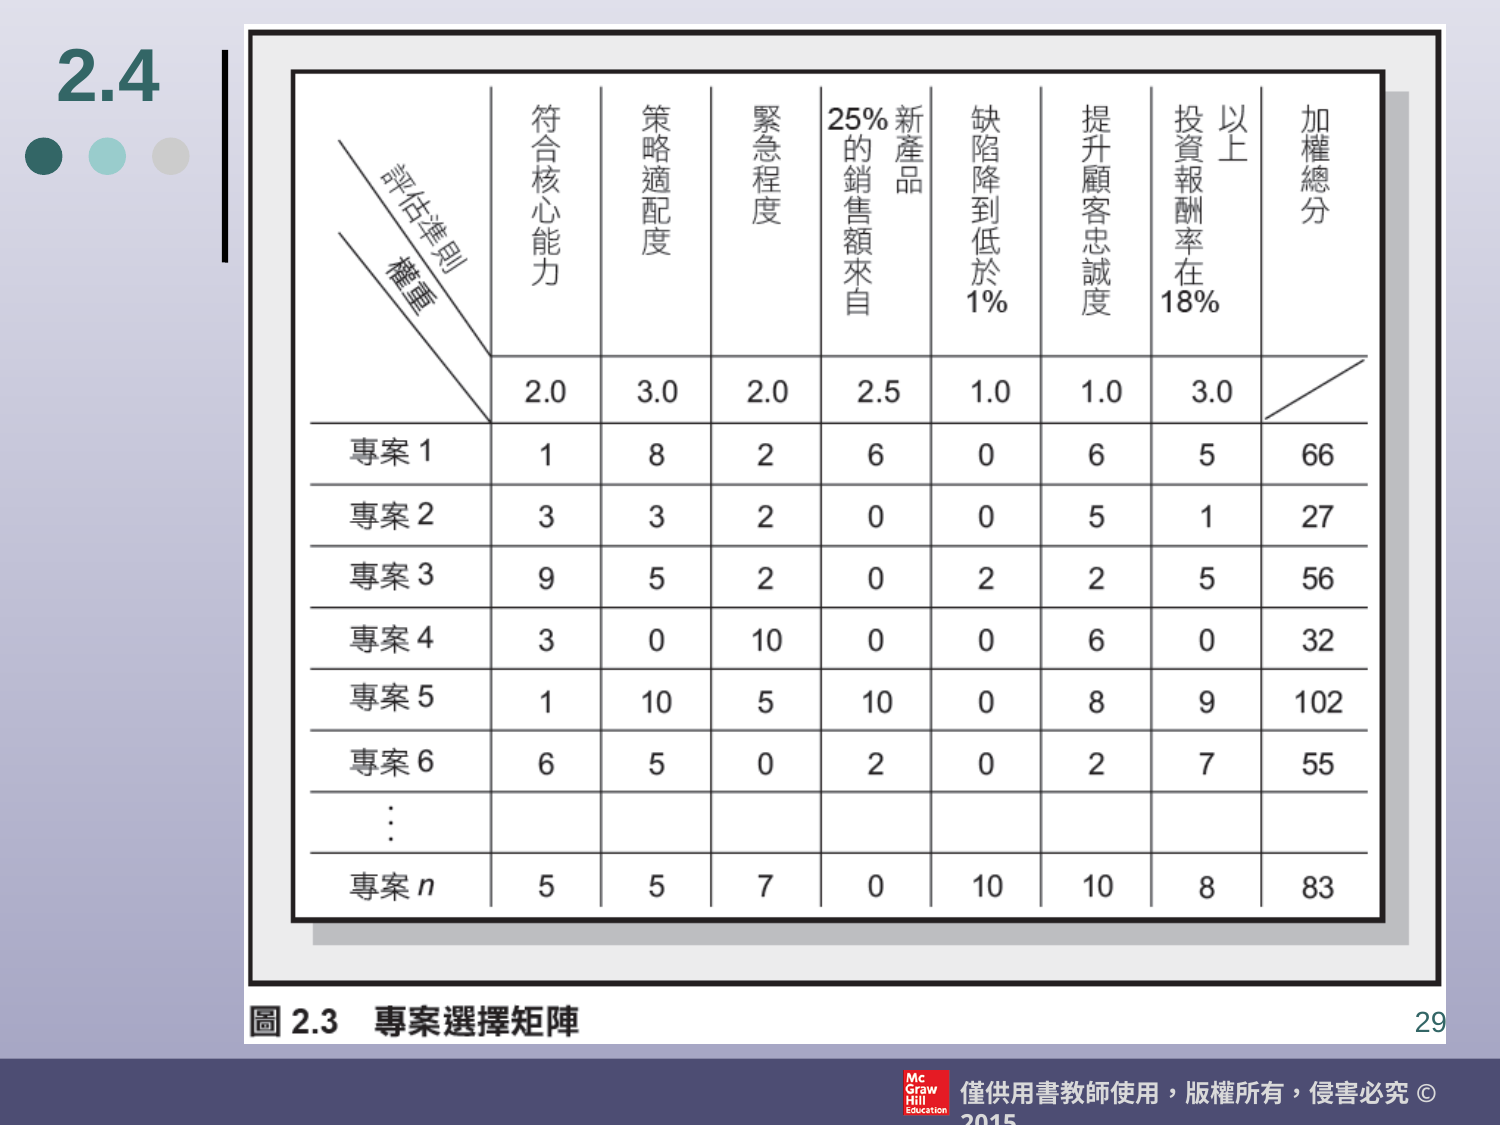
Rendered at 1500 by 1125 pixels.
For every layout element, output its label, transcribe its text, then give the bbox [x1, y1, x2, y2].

text_box 2.4 [41, 19, 195, 124]
picture [244, 24, 1446, 1044]
slide_number 29 [1399, 995, 1495, 1071]
picture [903, 1070, 950, 1116]
